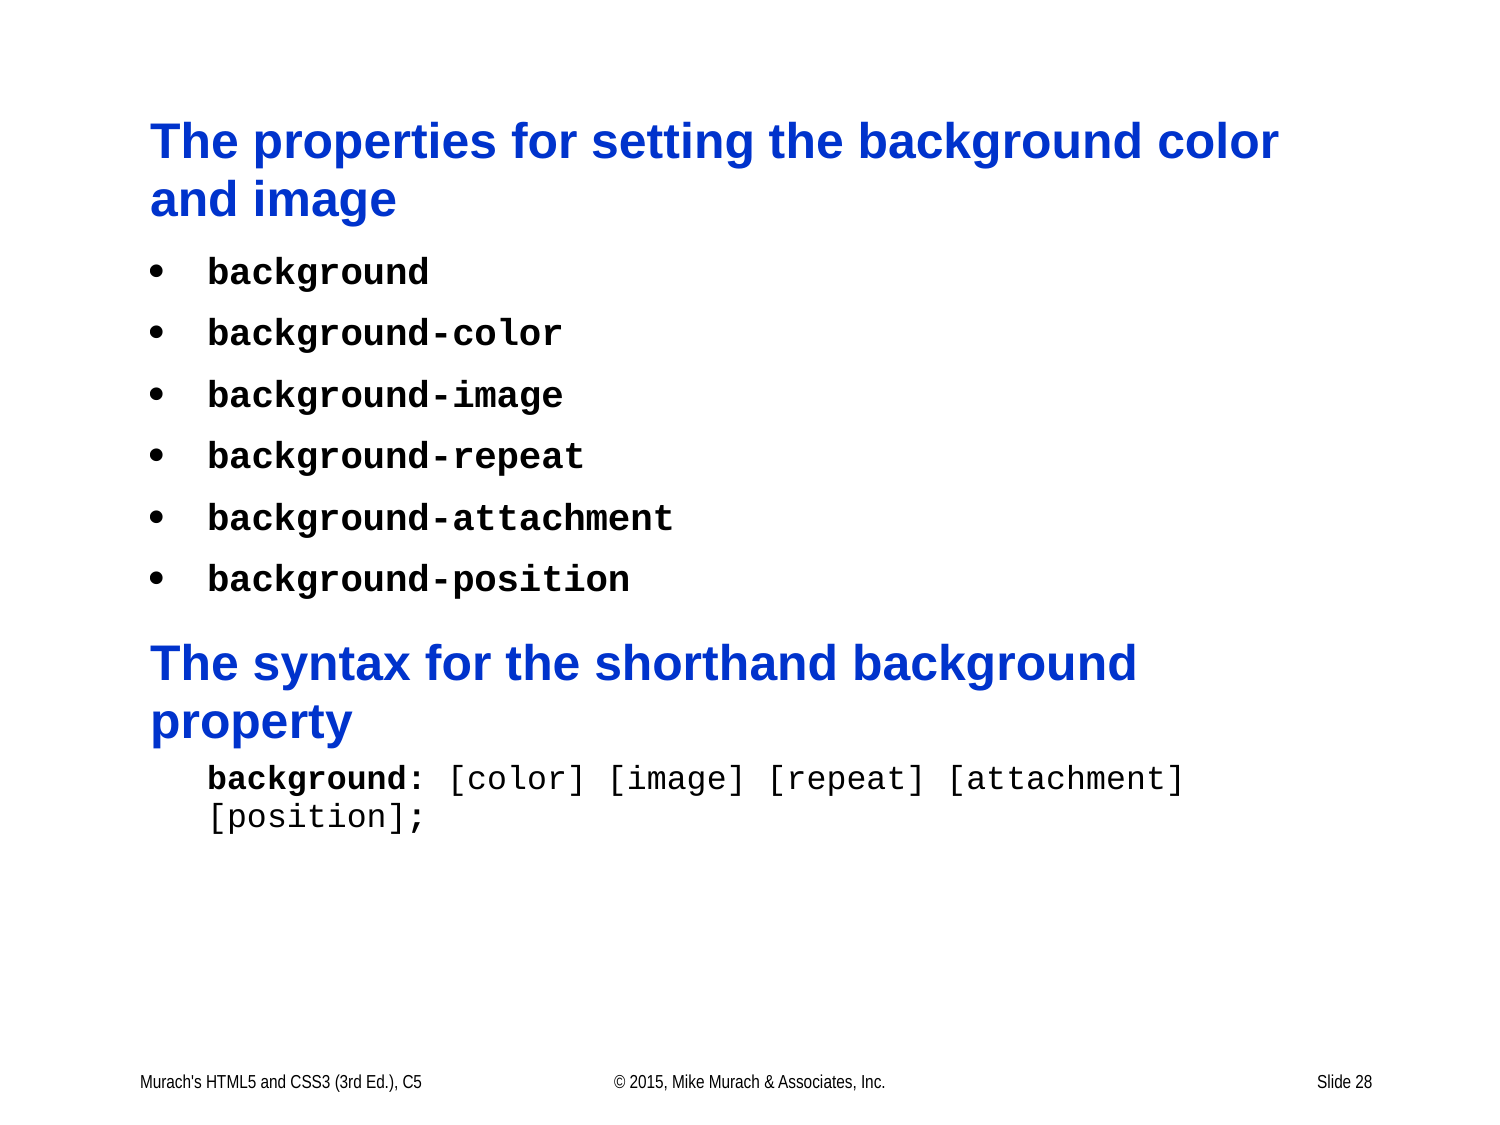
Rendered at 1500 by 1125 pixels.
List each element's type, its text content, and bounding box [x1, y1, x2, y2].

slide_number Murach's HTML5 and CSS3 (3rd Ed.), C5 [125, 1025, 450, 1100]
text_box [149, 246, 1348, 851]
footer © 2015, Mike Murach & Associates, Inc. [474, 1025, 1025, 1100]
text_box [149, 112, 1348, 241]
slide_number Slide 28 [1074, 1025, 1388, 1100]
